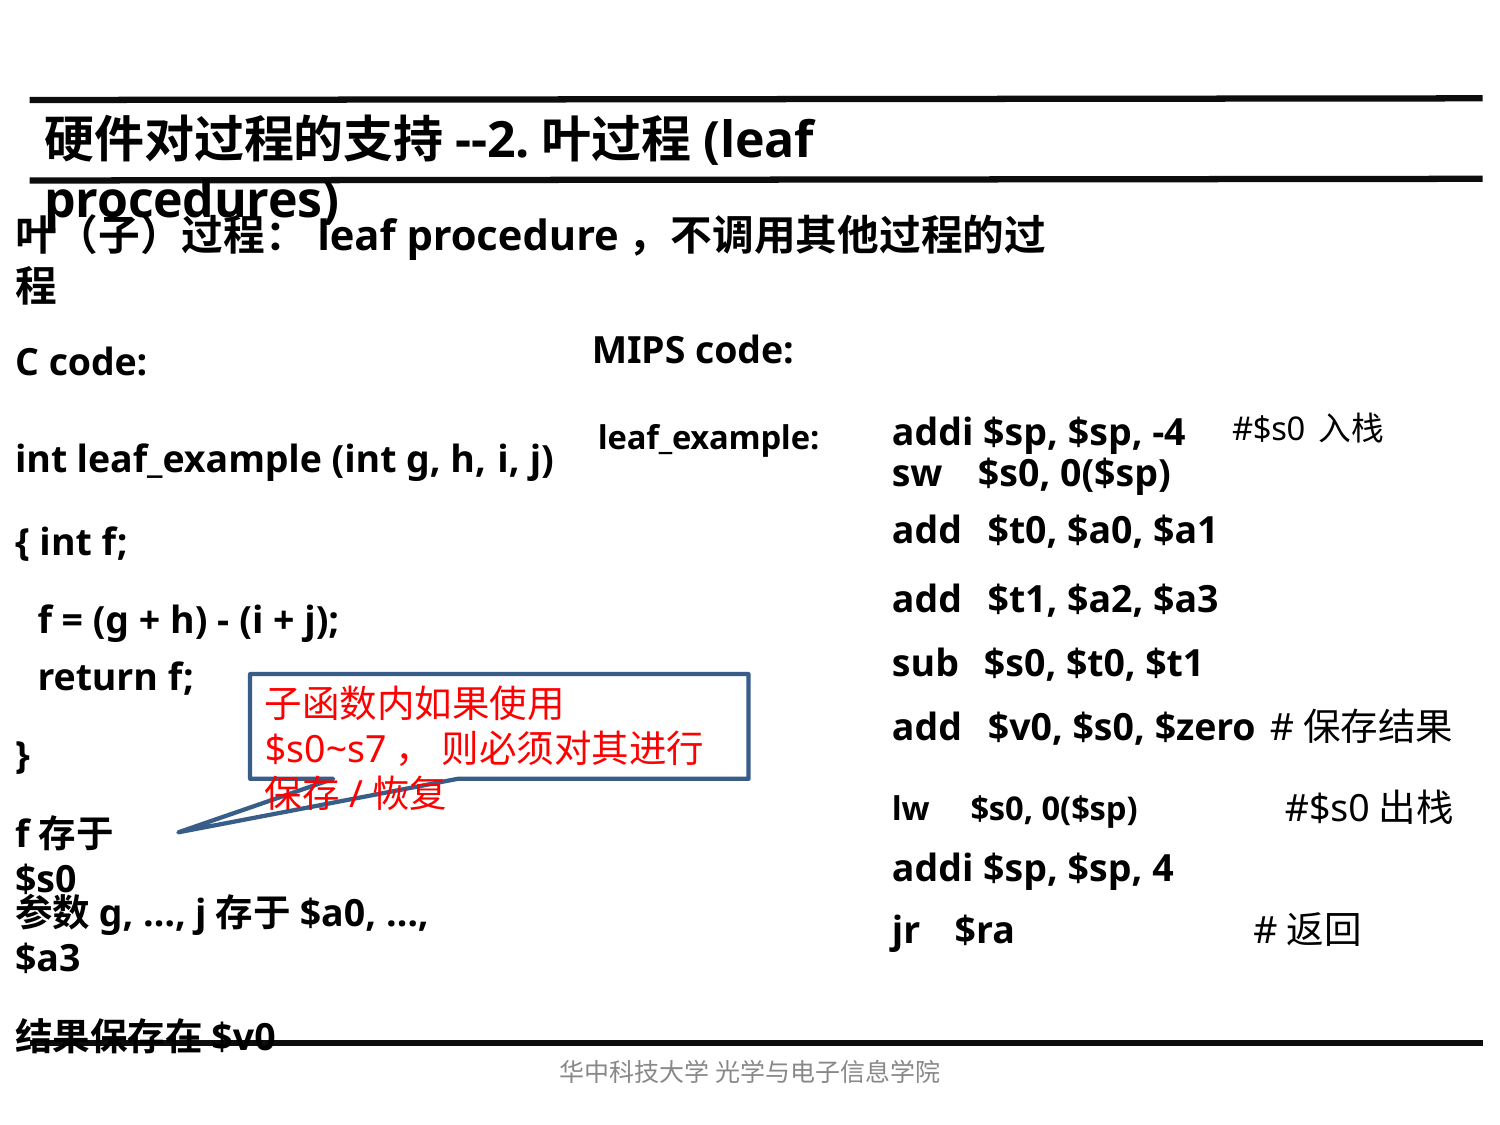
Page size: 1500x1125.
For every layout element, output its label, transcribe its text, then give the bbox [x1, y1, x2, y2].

text_box [178, 803, 269, 833]
text_box 子函数内如果使用$s0~s7， 则必须对其进行保存/恢复 [263, 677, 734, 815]
text_box sw $s0, 0($sp) add $t0, $a0, $a1 add $t1, $a2, $a3 sub $s0, $t0, $t1 add $v0, $s0, $zero #保存结果 lw $s0, 0($sp) #$s0出栈 addi $sp, $sp, 4 jr $ra #返回 [889, 433, 1463, 952]
text_box } f存于$s0 [12, 729, 173, 886]
text_box int leaf_example (int g, h, i, j) leaf_example: { int f; f = (g + h) - (i + j); [8, 414, 856, 642]
text_box [250, 674, 749, 779]
text_box MIPS code: [589, 323, 805, 371]
text_box C code: [12, 335, 156, 383]
text_box 叶（子）过程：leaf procedure，不调用其他过程的过程 [12, 207, 1073, 310]
footer 华中科技大学光学与电子信息学院 [557, 1058, 943, 1125]
title 硬件对过程的支持--2.叶过程(leaf procedures) [42, 105, 1116, 296]
text_box return f; [35, 650, 196, 698]
text_box 参数g, …, j存于$a0, …, $a3 结果保存在$v0 [12, 886, 500, 1058]
text_box addi $sp, $sp, -4 #$s0入栈 [885, 387, 1393, 458]
